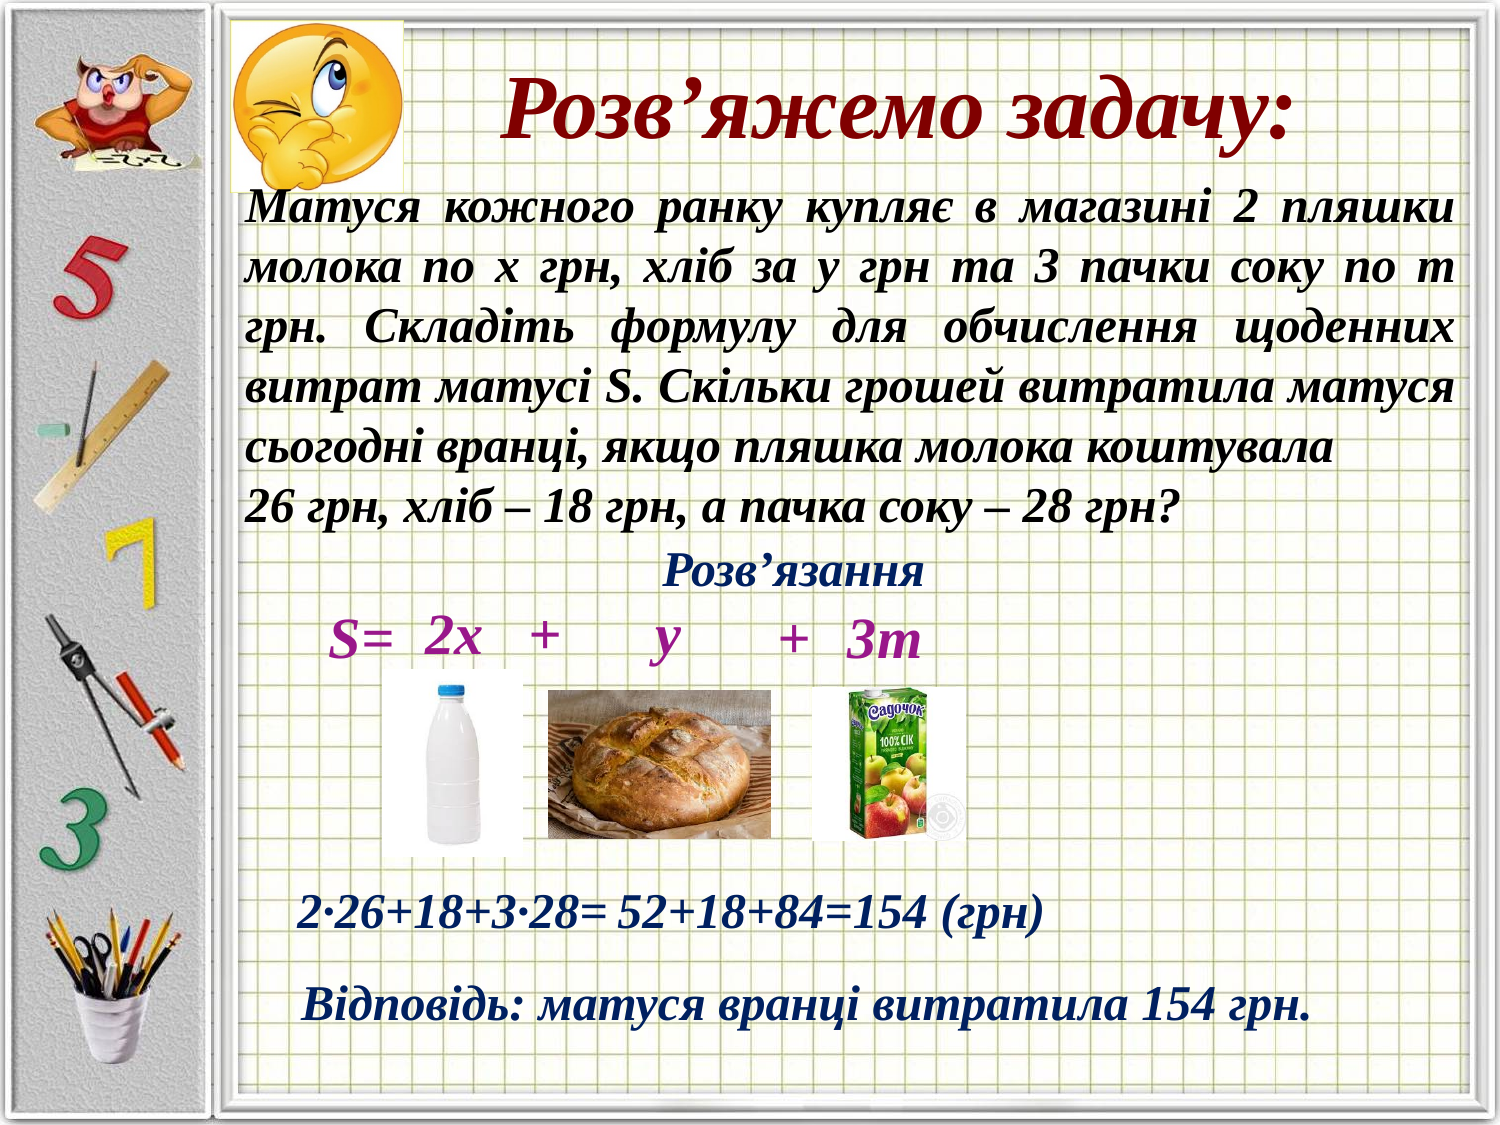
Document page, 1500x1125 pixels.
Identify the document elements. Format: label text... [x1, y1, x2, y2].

text_box 2х [410, 589, 499, 669]
text_box Розв’язання [647, 529, 941, 605]
text_box 2·26+18+3·28= [282, 871, 602, 947]
text_box 3m [833, 593, 938, 678]
text_box у [640, 589, 696, 674]
text_box Матуся кожного ранку купляє в магазині 2 пляшки молока по х грн, хліб за у грн та 3 пачки соку по m грн. Складіть формулу для обчислення щоденних витрат матусі S. Скільки грошей витратила матуся сьогодні вранці, якщо пляшка молока коштувала 26 грн, хліб – 18 грн, а пачка соку – 28 грн? [230, 164, 1471, 540]
title Розв’яжемо задачу: [373, 0, 1425, 164]
picture [0, 0, 1500, 1125]
text_box 52+18+84=154 (грн) [602, 871, 1061, 947]
text_box [25, 0, 76, 27]
text_box + [513, 589, 577, 674]
text_box Відповідь: матуся вранці витратила 154 грн. [286, 962, 1328, 1038]
text_box + [762, 593, 826, 678]
text_box S= [313, 593, 410, 678]
